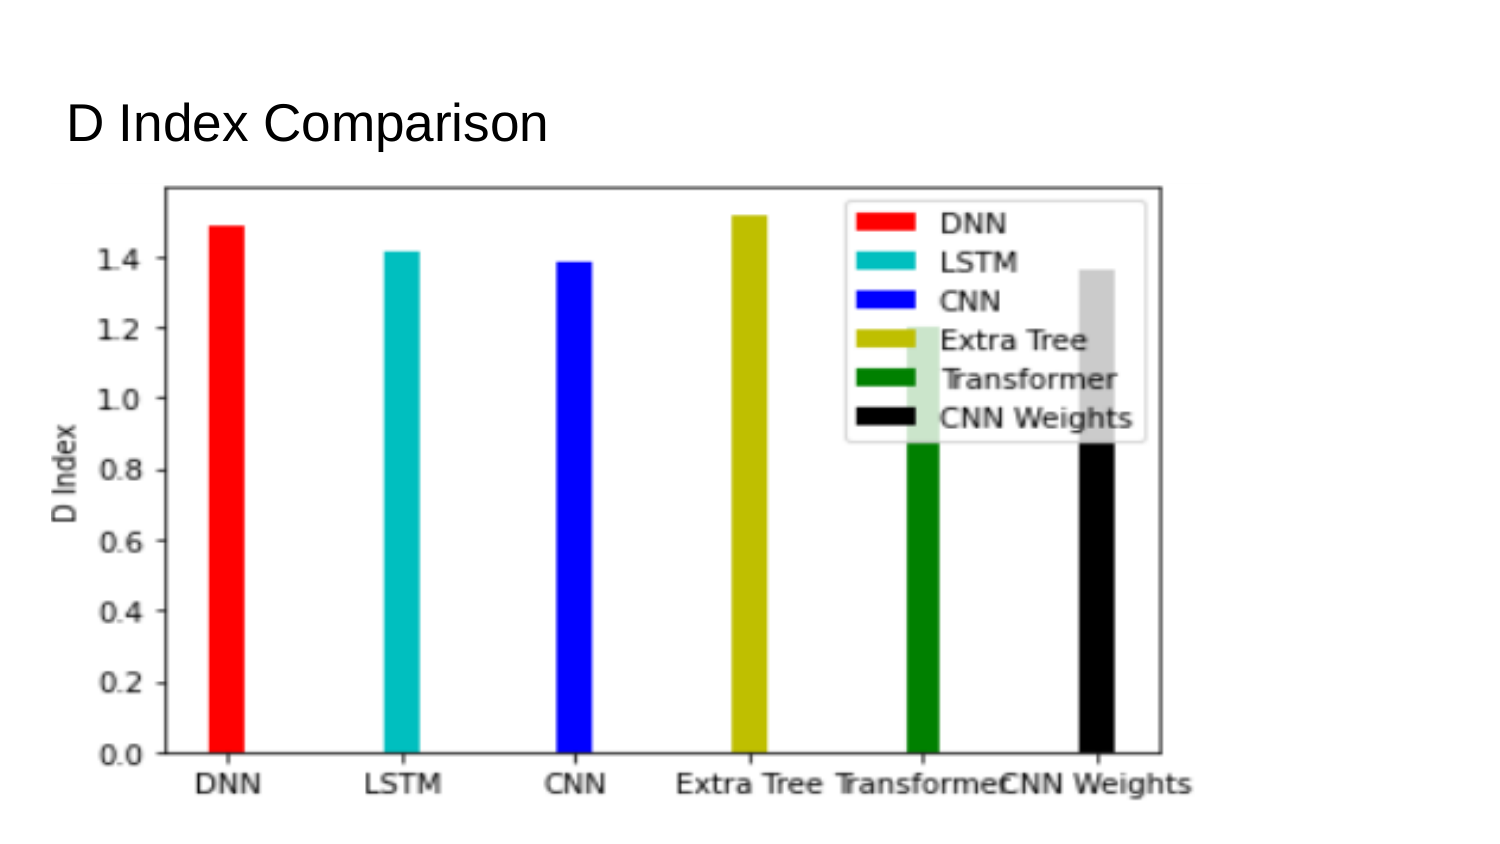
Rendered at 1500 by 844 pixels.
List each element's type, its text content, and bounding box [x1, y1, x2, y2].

picture [50, 182, 1211, 817]
title D Index Comparison [51, 72, 1449, 167]
